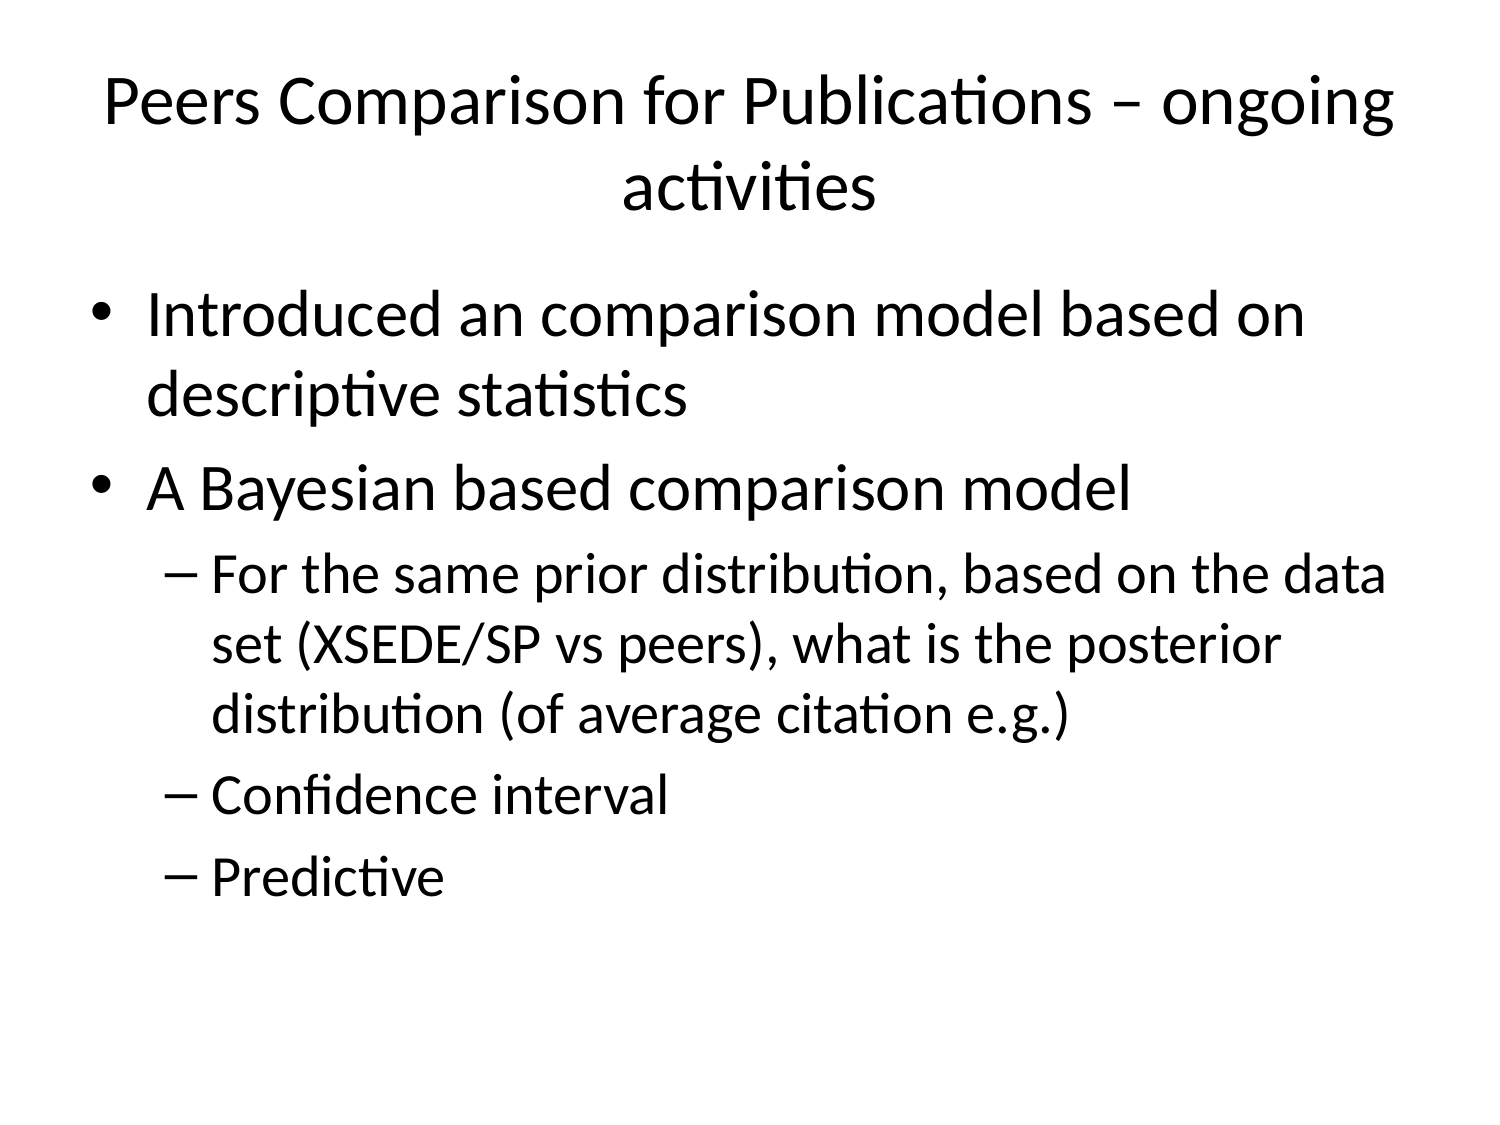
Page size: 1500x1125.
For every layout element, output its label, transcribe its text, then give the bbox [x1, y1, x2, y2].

text_box Introduced an comparison model based on descriptive statistics A Bayesian based comparison model For the same prior distribution, based on the data set (XSEDE/SP vs peers), what is the posterior distribution (of average citation e.g.) Confidence interval Predictive [74, 262, 1425, 1005]
title Peers Comparison for Publications – ongoing activities [75, 45, 1425, 233]
